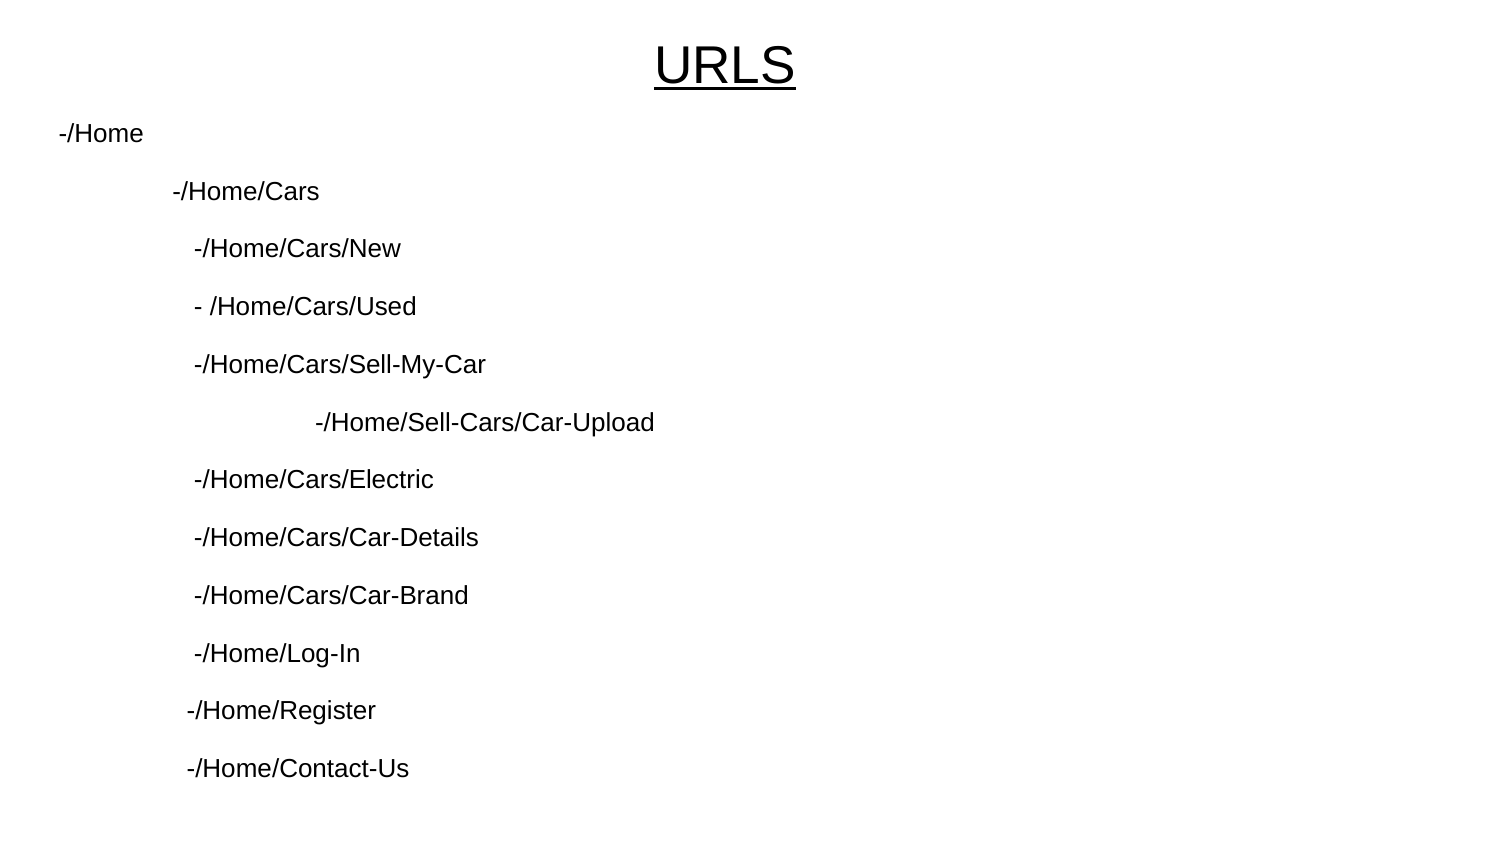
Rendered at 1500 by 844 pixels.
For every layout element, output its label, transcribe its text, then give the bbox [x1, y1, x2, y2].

title URLS [26, 15, 1424, 99]
list -/Home -/Home/Cars -/Home/Cars/New - /Home/Cars/Used -/Home/Cars/Sell-My-Car -/Home/Sell-Cars/Car-Upload -/Home/Cars/Electric -/Home/Cars/Car-Details -/Home/Cars/Car-Brand -/Home/Log-In -/Home/Register -/Home/Contact-Us [0, 99, 1486, 844]
